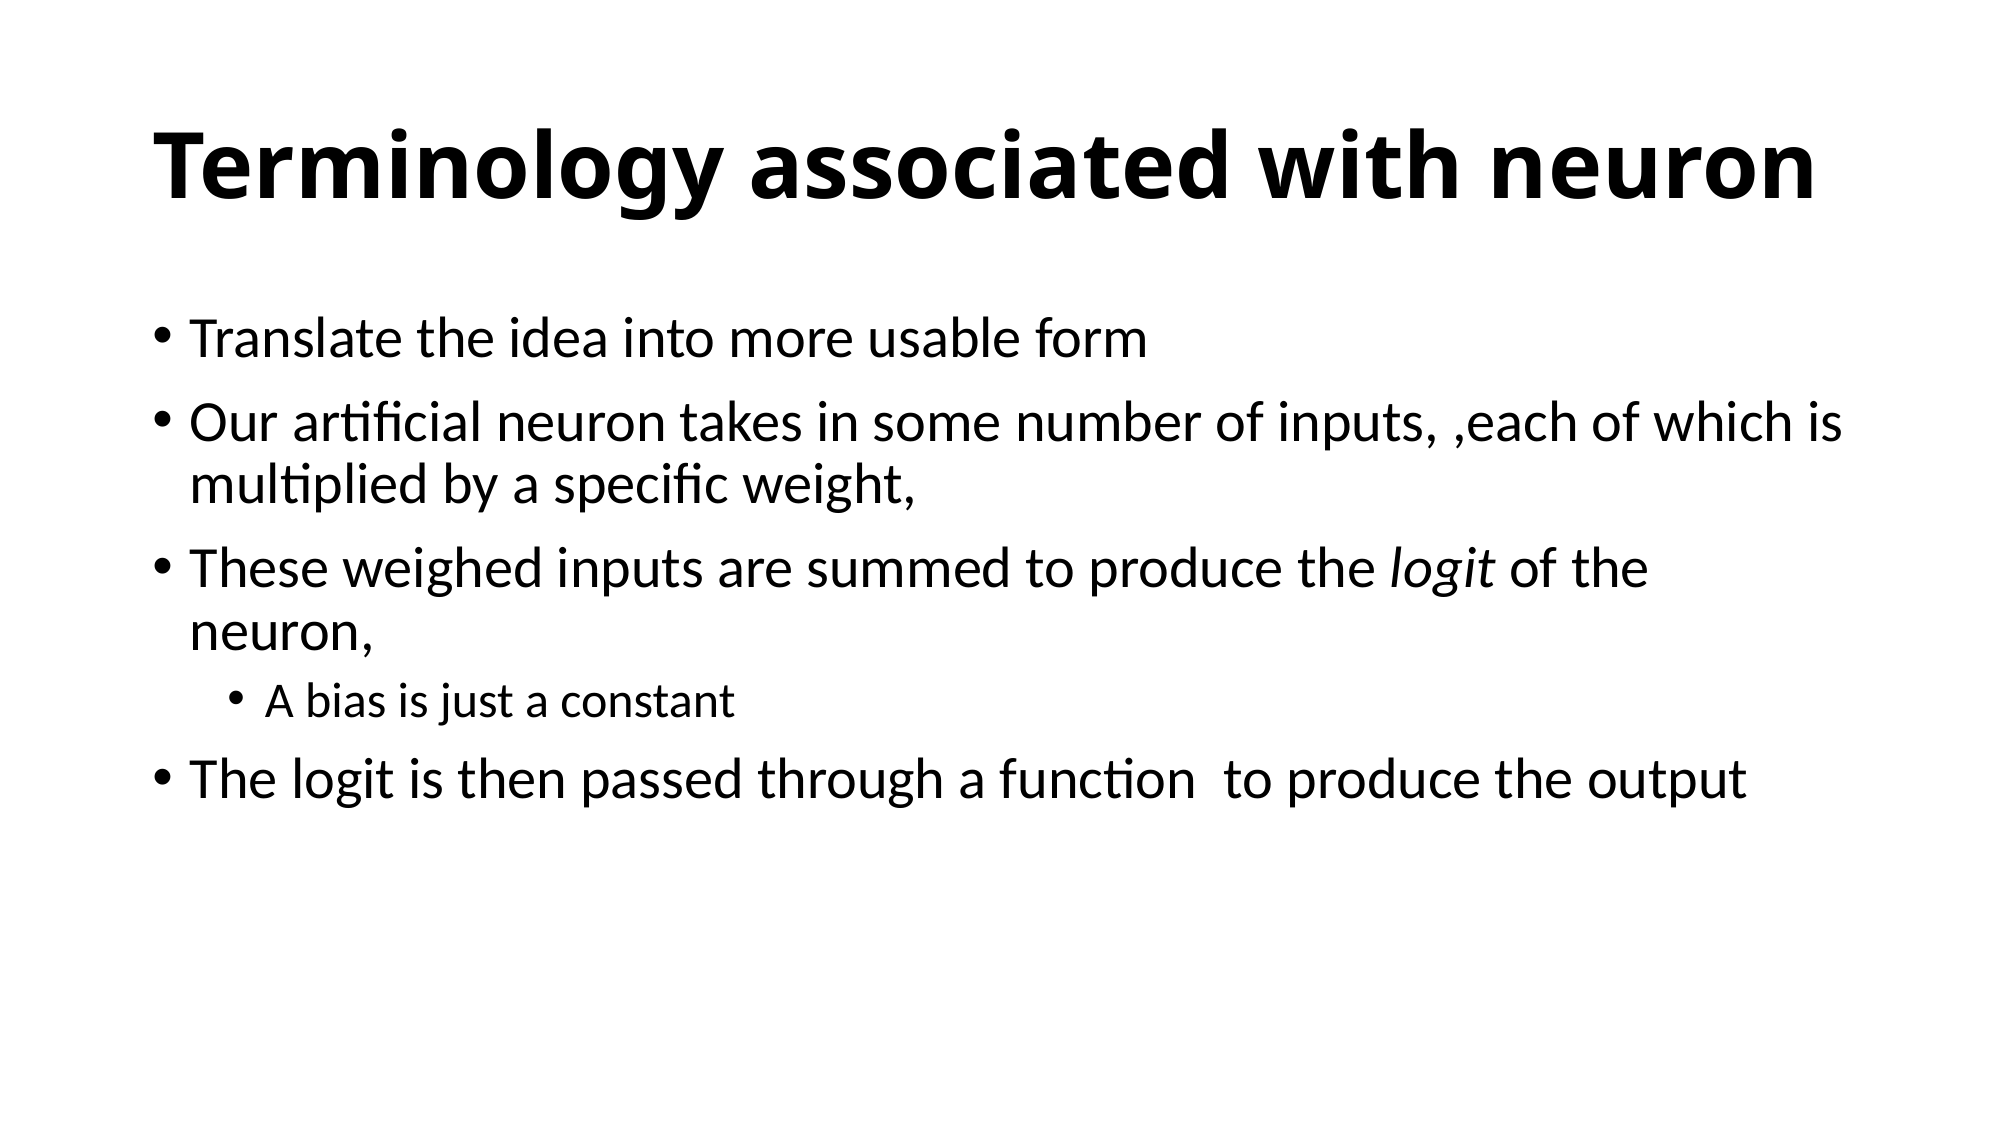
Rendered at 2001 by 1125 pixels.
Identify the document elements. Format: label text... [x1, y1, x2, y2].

title Terminology associated with neuron [137, 59, 1863, 278]
